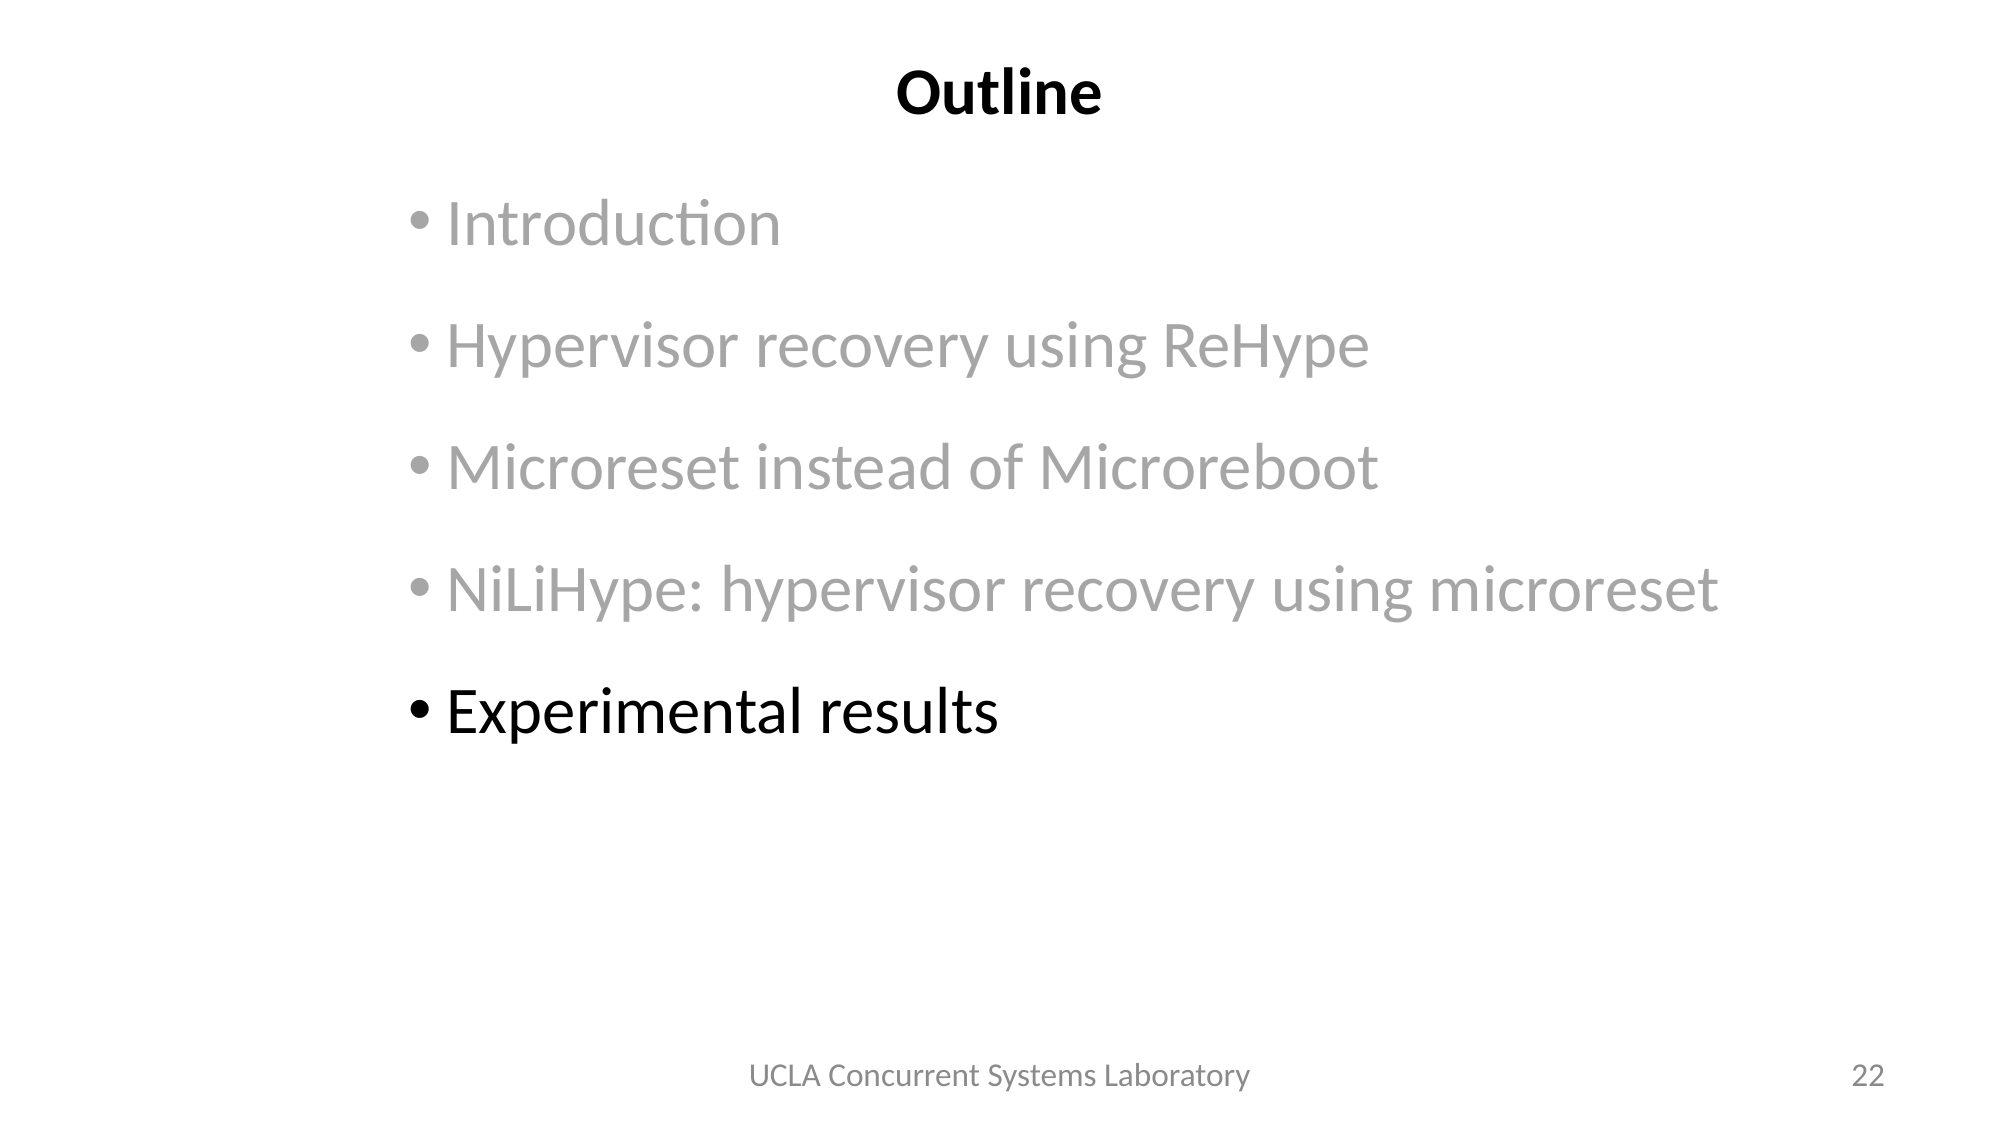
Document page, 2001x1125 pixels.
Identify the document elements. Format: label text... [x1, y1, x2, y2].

text_box Introduction Hypervisor recovery using ReHype Microreset instead of Microreboot NiLiHype: hypervisor recovery using microreset Experimental results [394, 180, 1826, 1043]
footer UCLA Concurrent Systems Laboratory [683, 1043, 1317, 1103]
slide_number 22 [1433, 1042, 1900, 1103]
title Outline [0, 0, 2000, 176]
